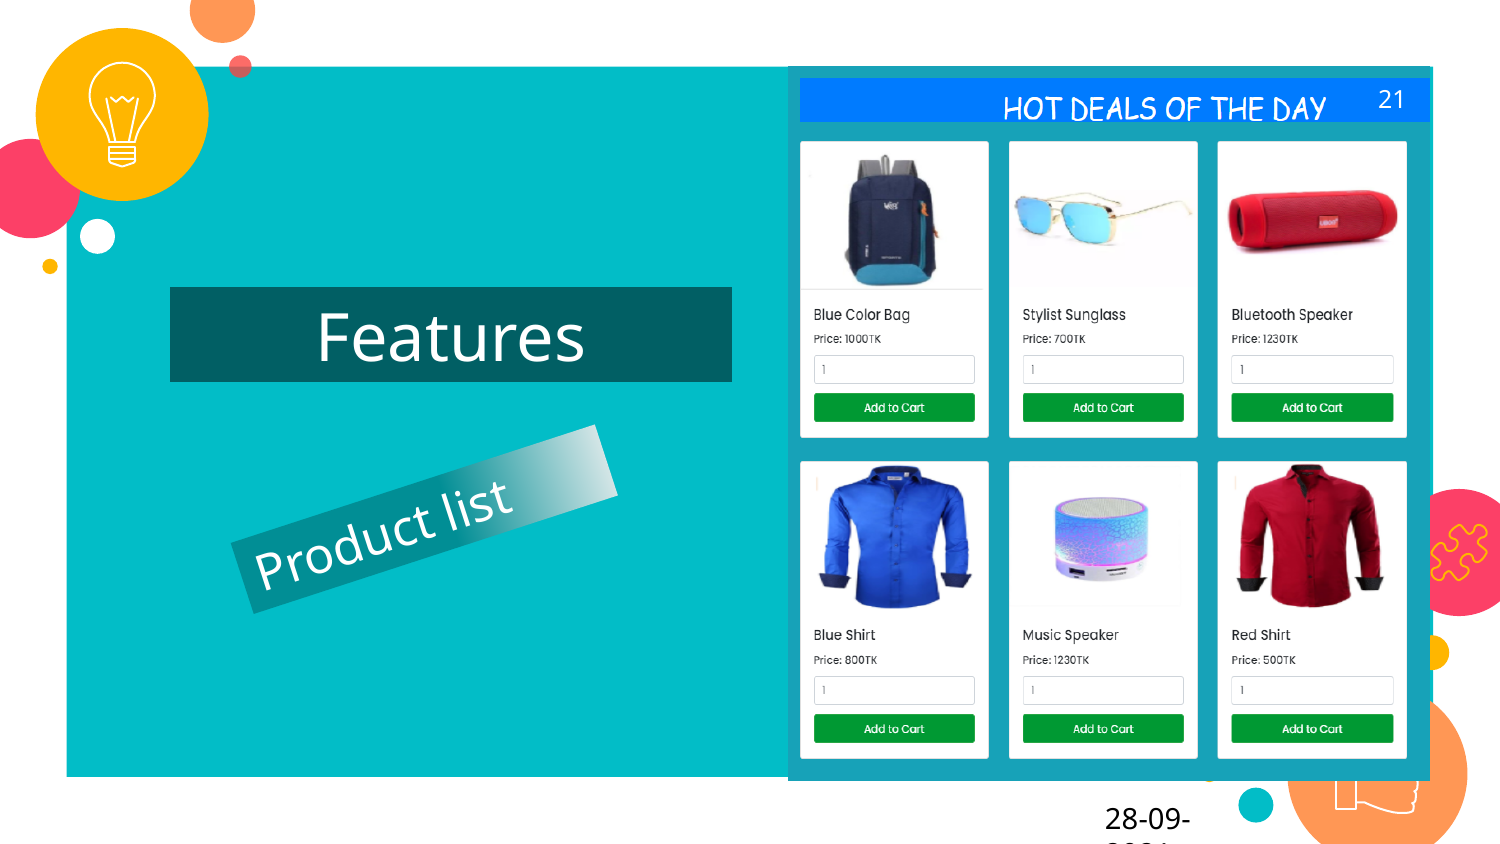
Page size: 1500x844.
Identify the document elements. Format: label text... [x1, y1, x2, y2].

text_box Product list [230, 424, 618, 614]
text_box 28-09-2021 [1090, 793, 1270, 844]
text_box Features [170, 287, 732, 382]
picture [788, 66, 1430, 782]
